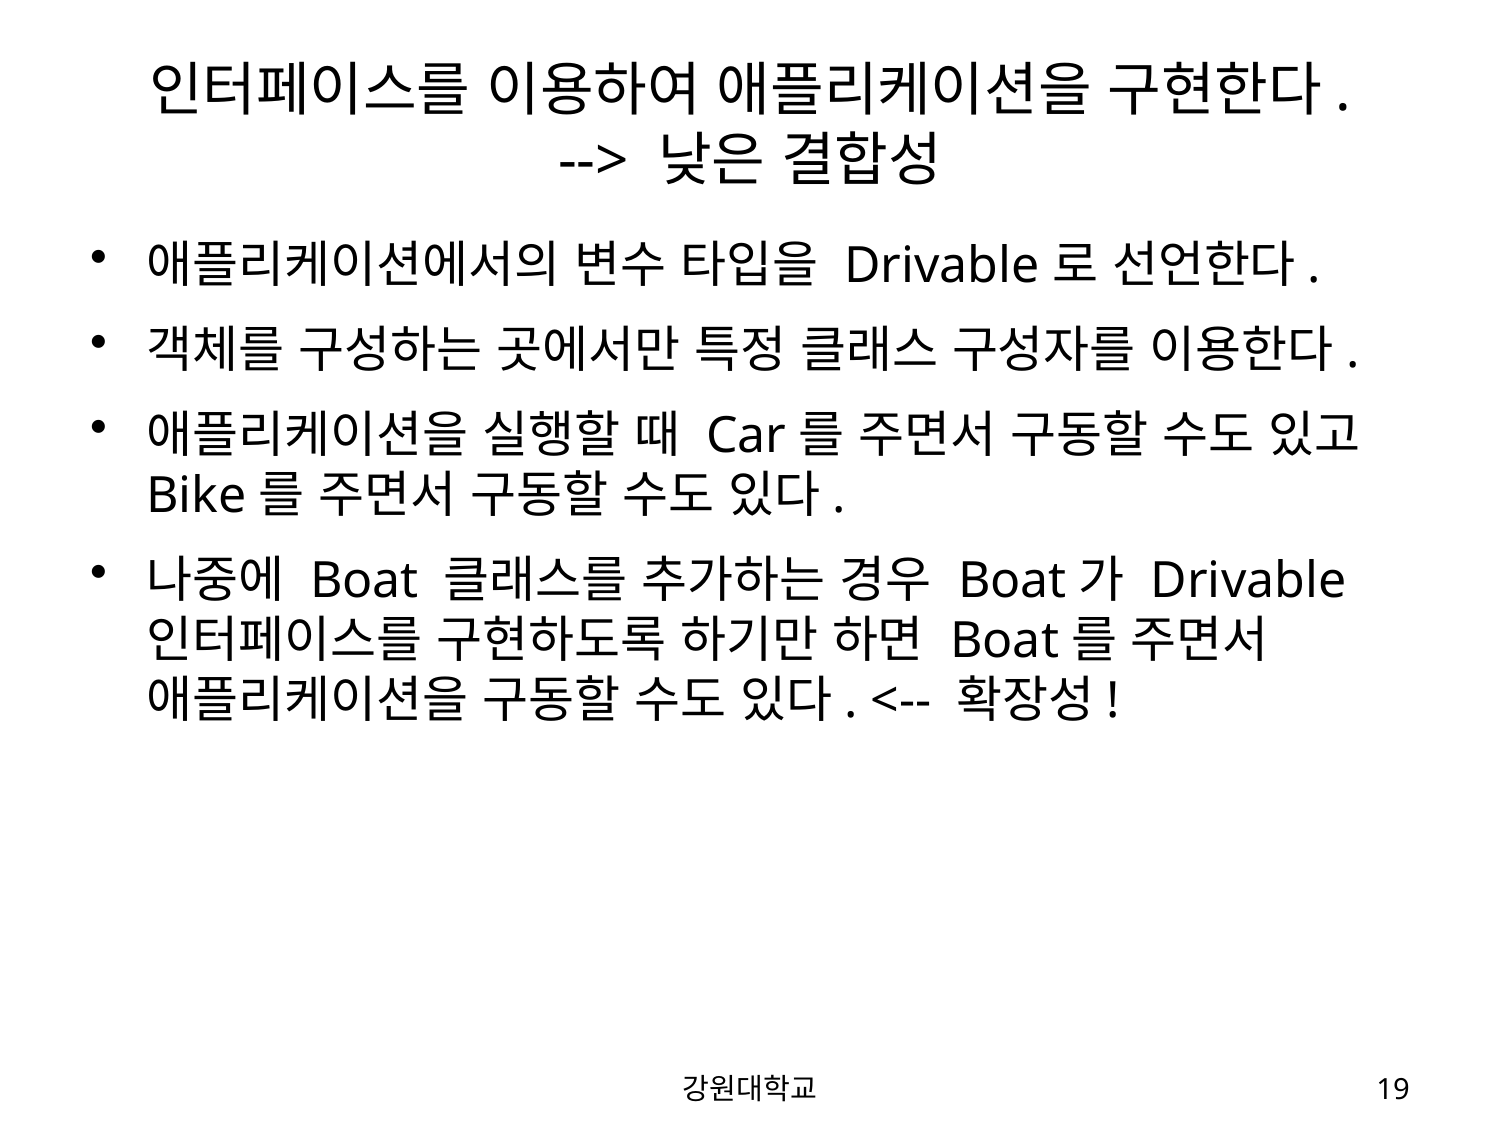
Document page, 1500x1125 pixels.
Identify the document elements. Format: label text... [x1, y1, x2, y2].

list 애플리케이션에서의 변수 타입을 Drivable로 선언한다. 객체를 구성하는 곳에서만 특정 클래스 구성자를 이용한다. 애플리케이션을 실행할 때 Car를 주면서 구동할 수도 있고 Bike를 주면서 구동할 수도 있다. 나중에 Boat 클래스를 추가하는 경우 Boat가 Drivable 인터페이스를 구현하도록 하기만 하면 Boat를 주면서 애플리케이션을 구동할 수도 있다. <-- 확장성! [74, 224, 1426, 1006]
slide_number 19 [1074, 1062, 1426, 1103]
title 인터페이스를 이용하여 애플리케이션을 구현한다. --> 낮은 결합성 [74, 44, 1426, 201]
footer 강원대학교 [512, 1062, 988, 1103]
